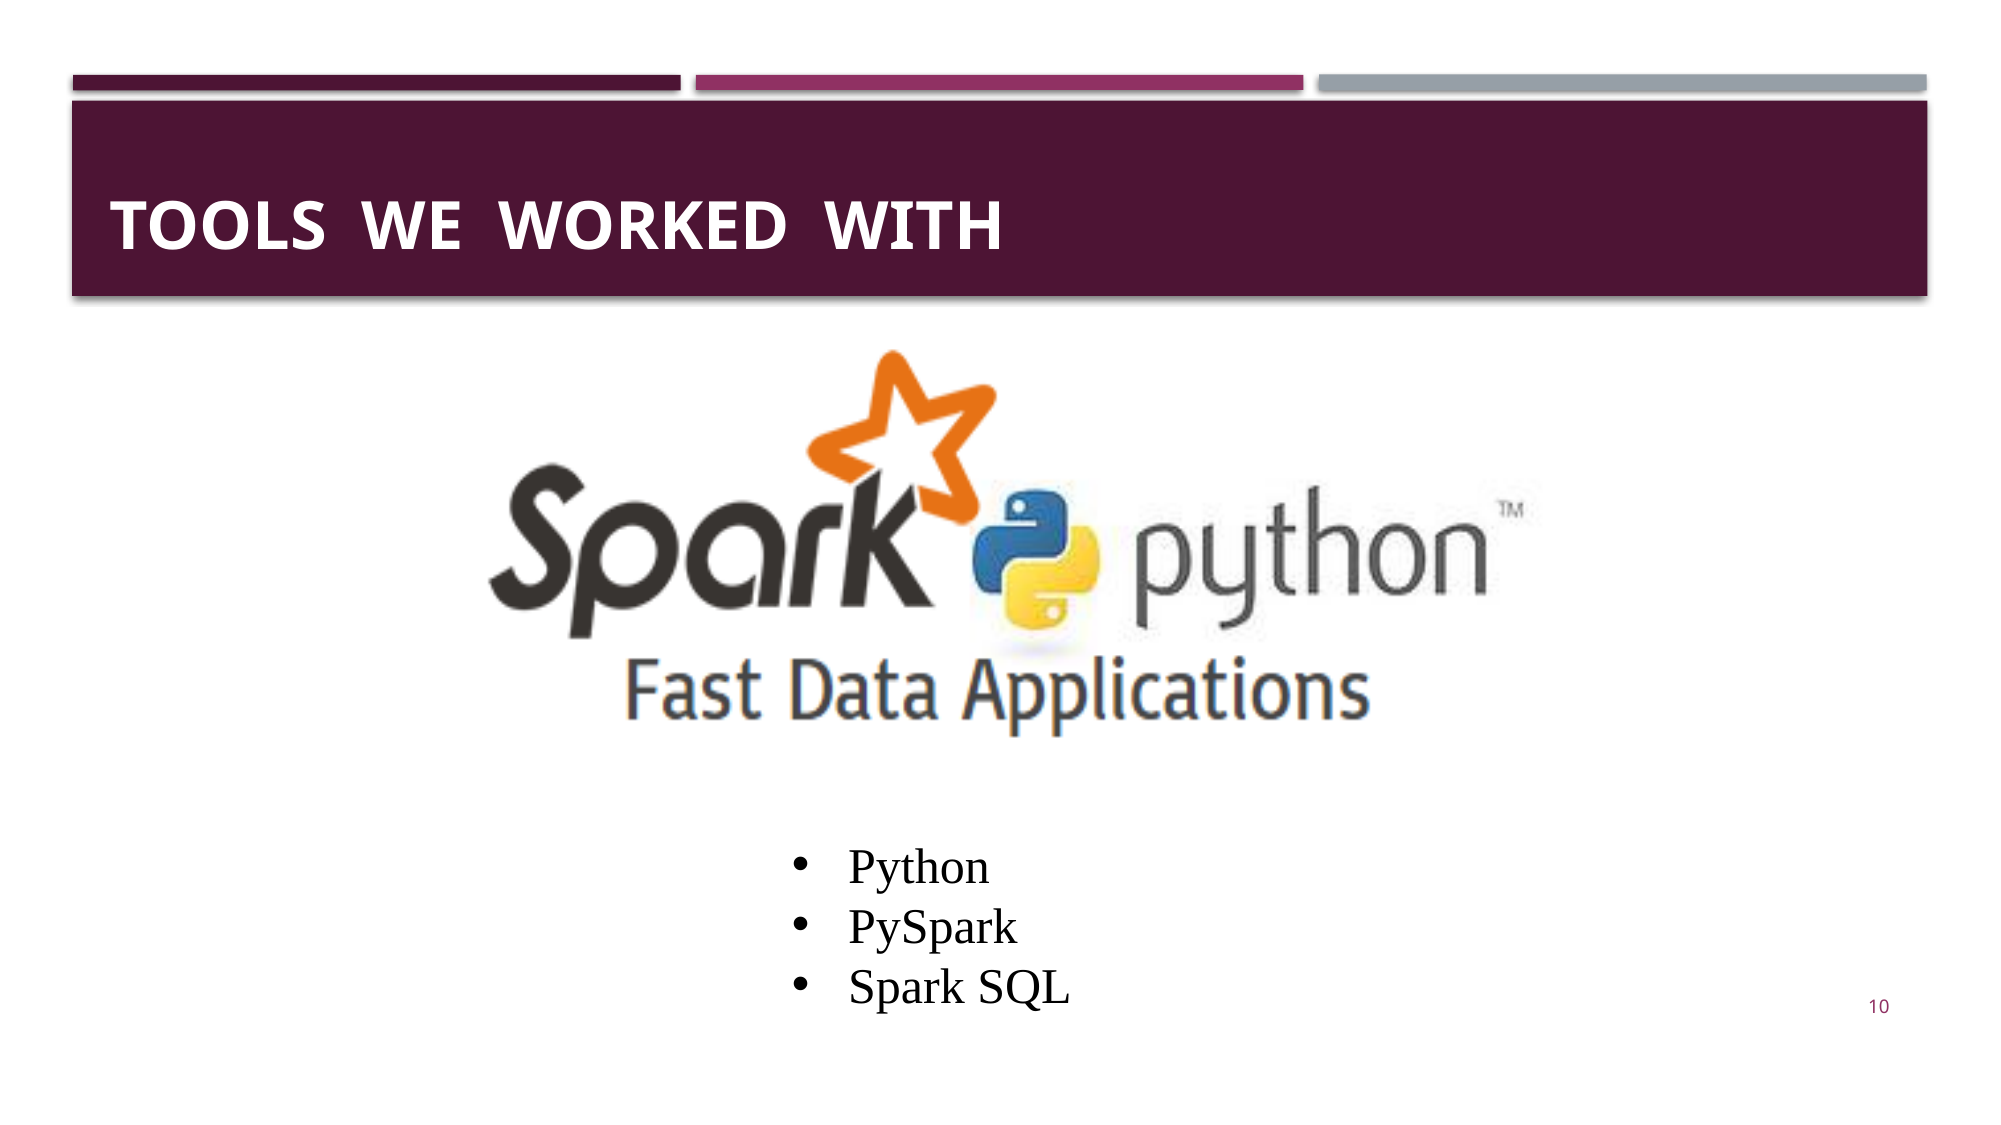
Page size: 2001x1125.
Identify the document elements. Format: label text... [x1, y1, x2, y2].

title TOOLS WE WORKED WITH [94, 135, 1720, 271]
slide_number 10 [1732, 977, 1905, 1037]
text_box Python PySpark Spark SQL [777, 845, 1290, 1021]
picture [446, 325, 1620, 834]
